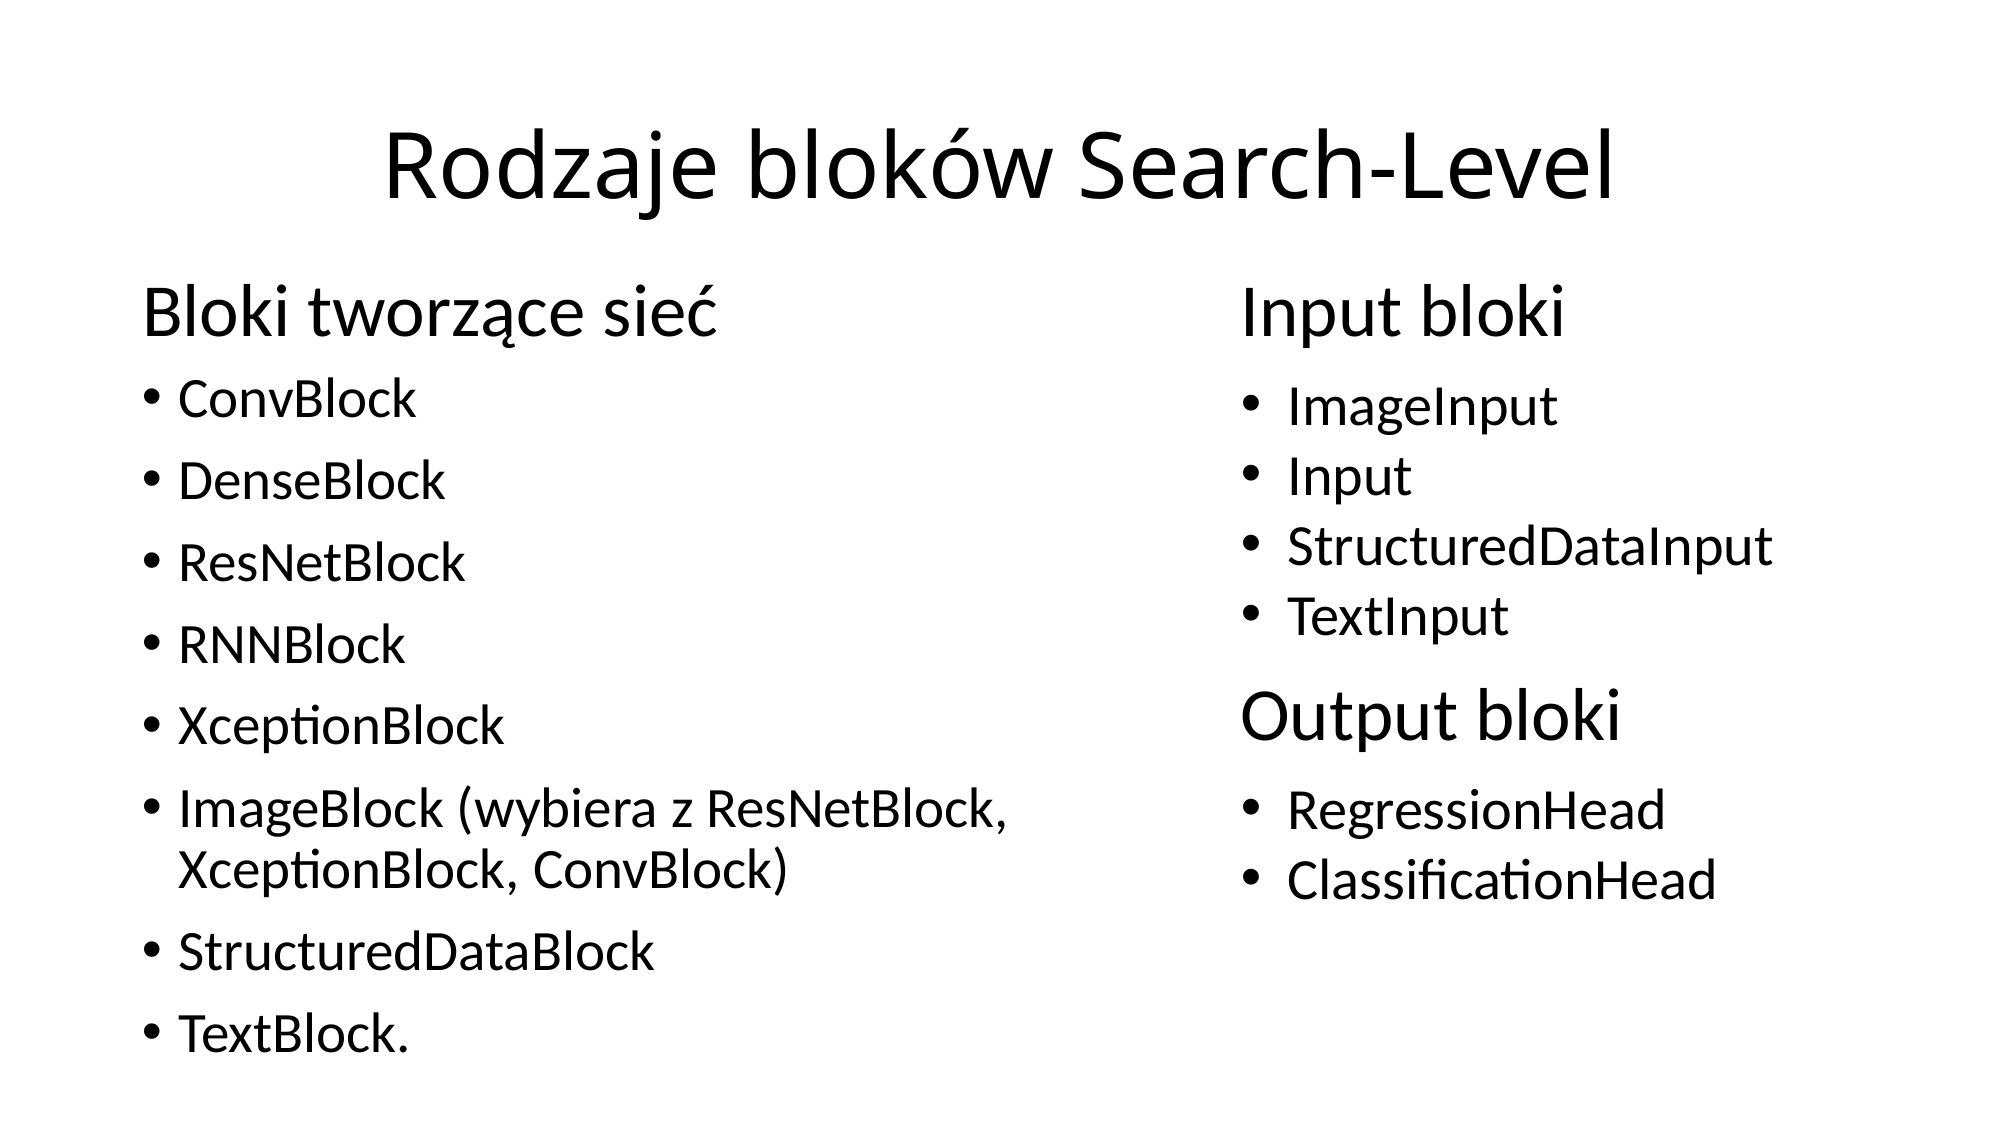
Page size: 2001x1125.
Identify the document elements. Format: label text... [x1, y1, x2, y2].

title Rodzaje bloków Search-Level [137, 59, 1863, 278]
text_box Output bloki [1225, 658, 1676, 763]
list ConvBlock DenseBlock ResNetBlock RNNBlock XceptionBlock ImageBlock (wybiera z ResNetBlock, XceptionBlock, ConvBlock) StructuredDataBlock TextBlock. [126, 360, 1058, 1075]
text_box ImageInput Input StructuredDataInput TextInput [1225, 359, 1841, 655]
text_box Bloki tworzące sieć [127, 253, 771, 359]
text_box Input bloki [1225, 254, 1676, 359]
text_box RegressionHead ClassificationHead [1225, 763, 1841, 919]
